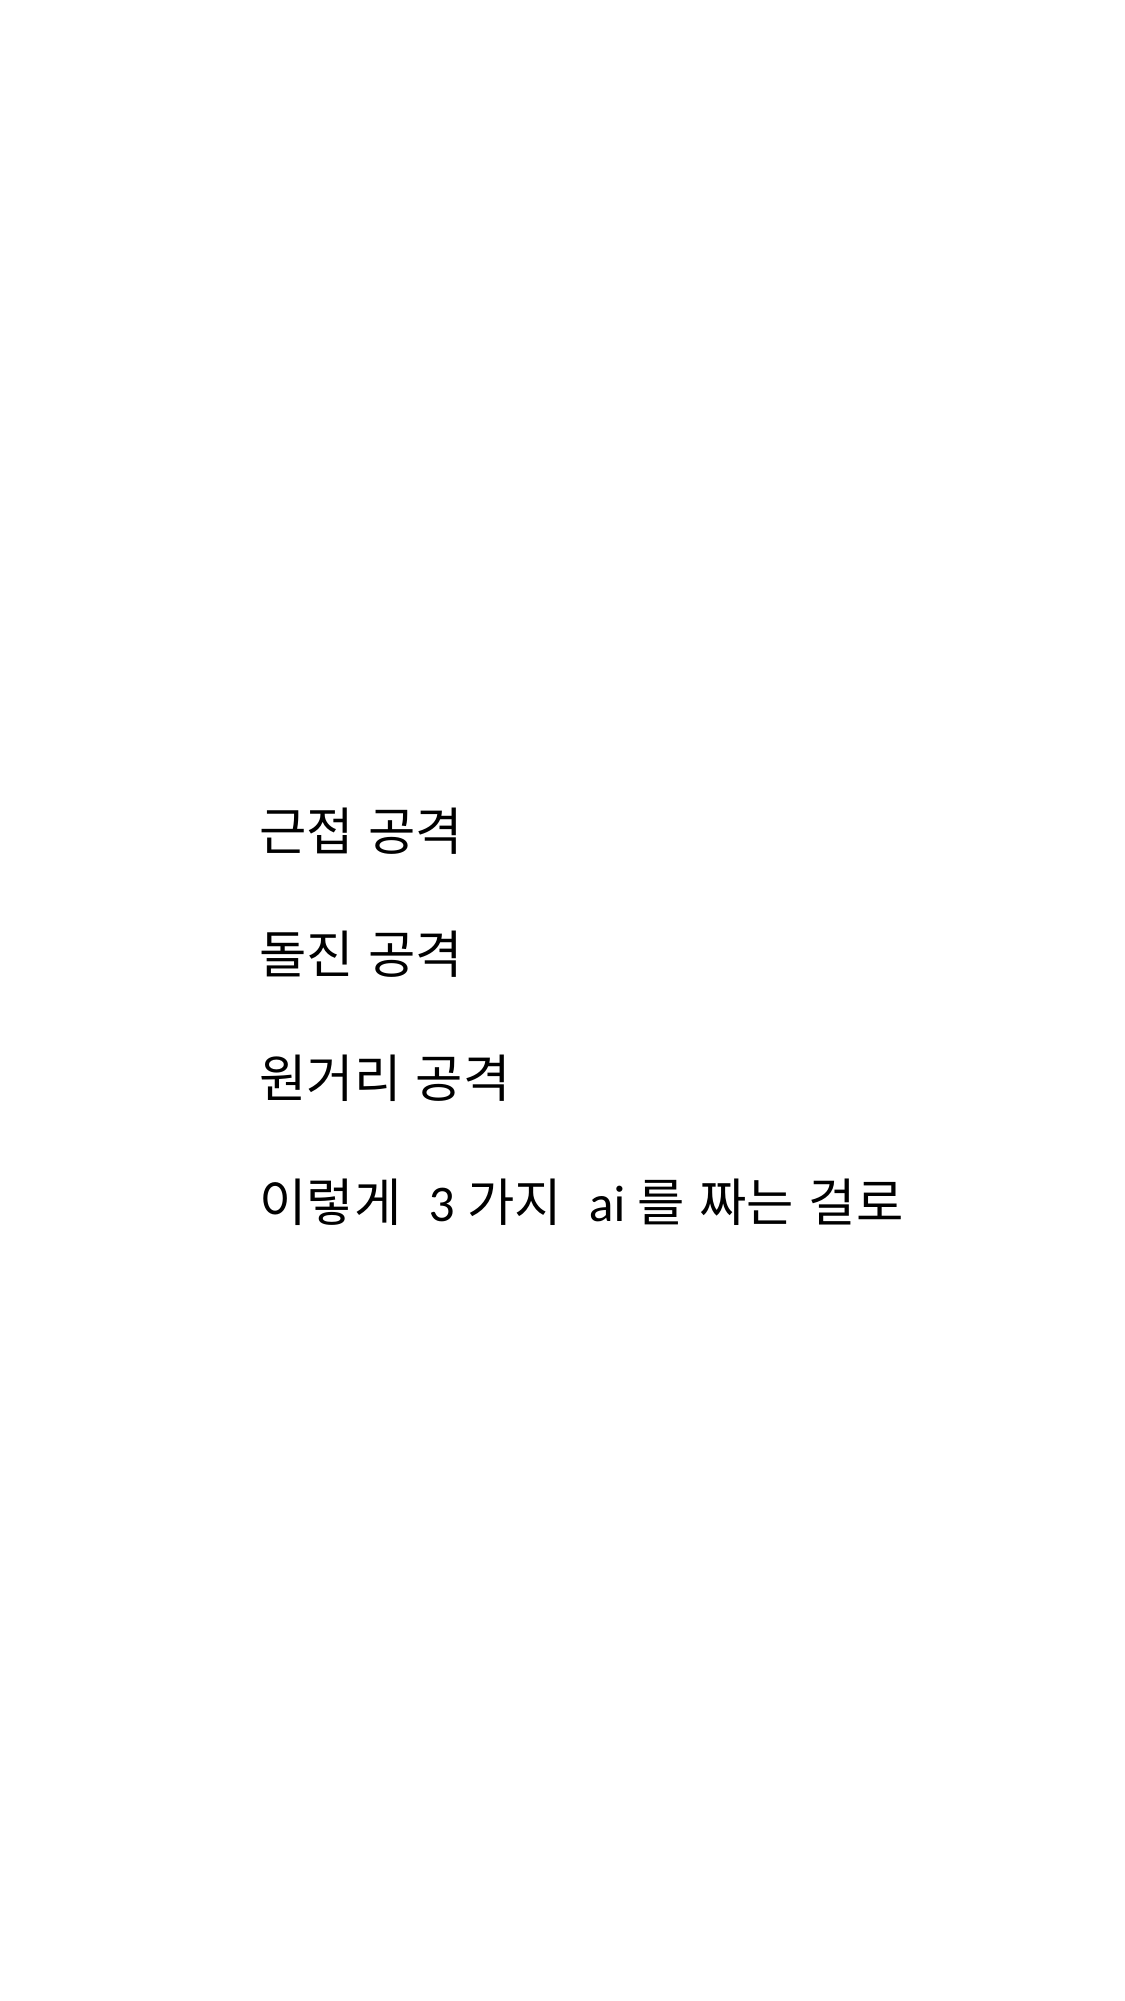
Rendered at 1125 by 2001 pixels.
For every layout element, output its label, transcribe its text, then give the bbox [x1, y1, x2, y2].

text_box 근접 공격 돌진 공격 원거리 공격 이렇게 3가지 ai를 짜는 걸로 [244, 791, 938, 1301]
